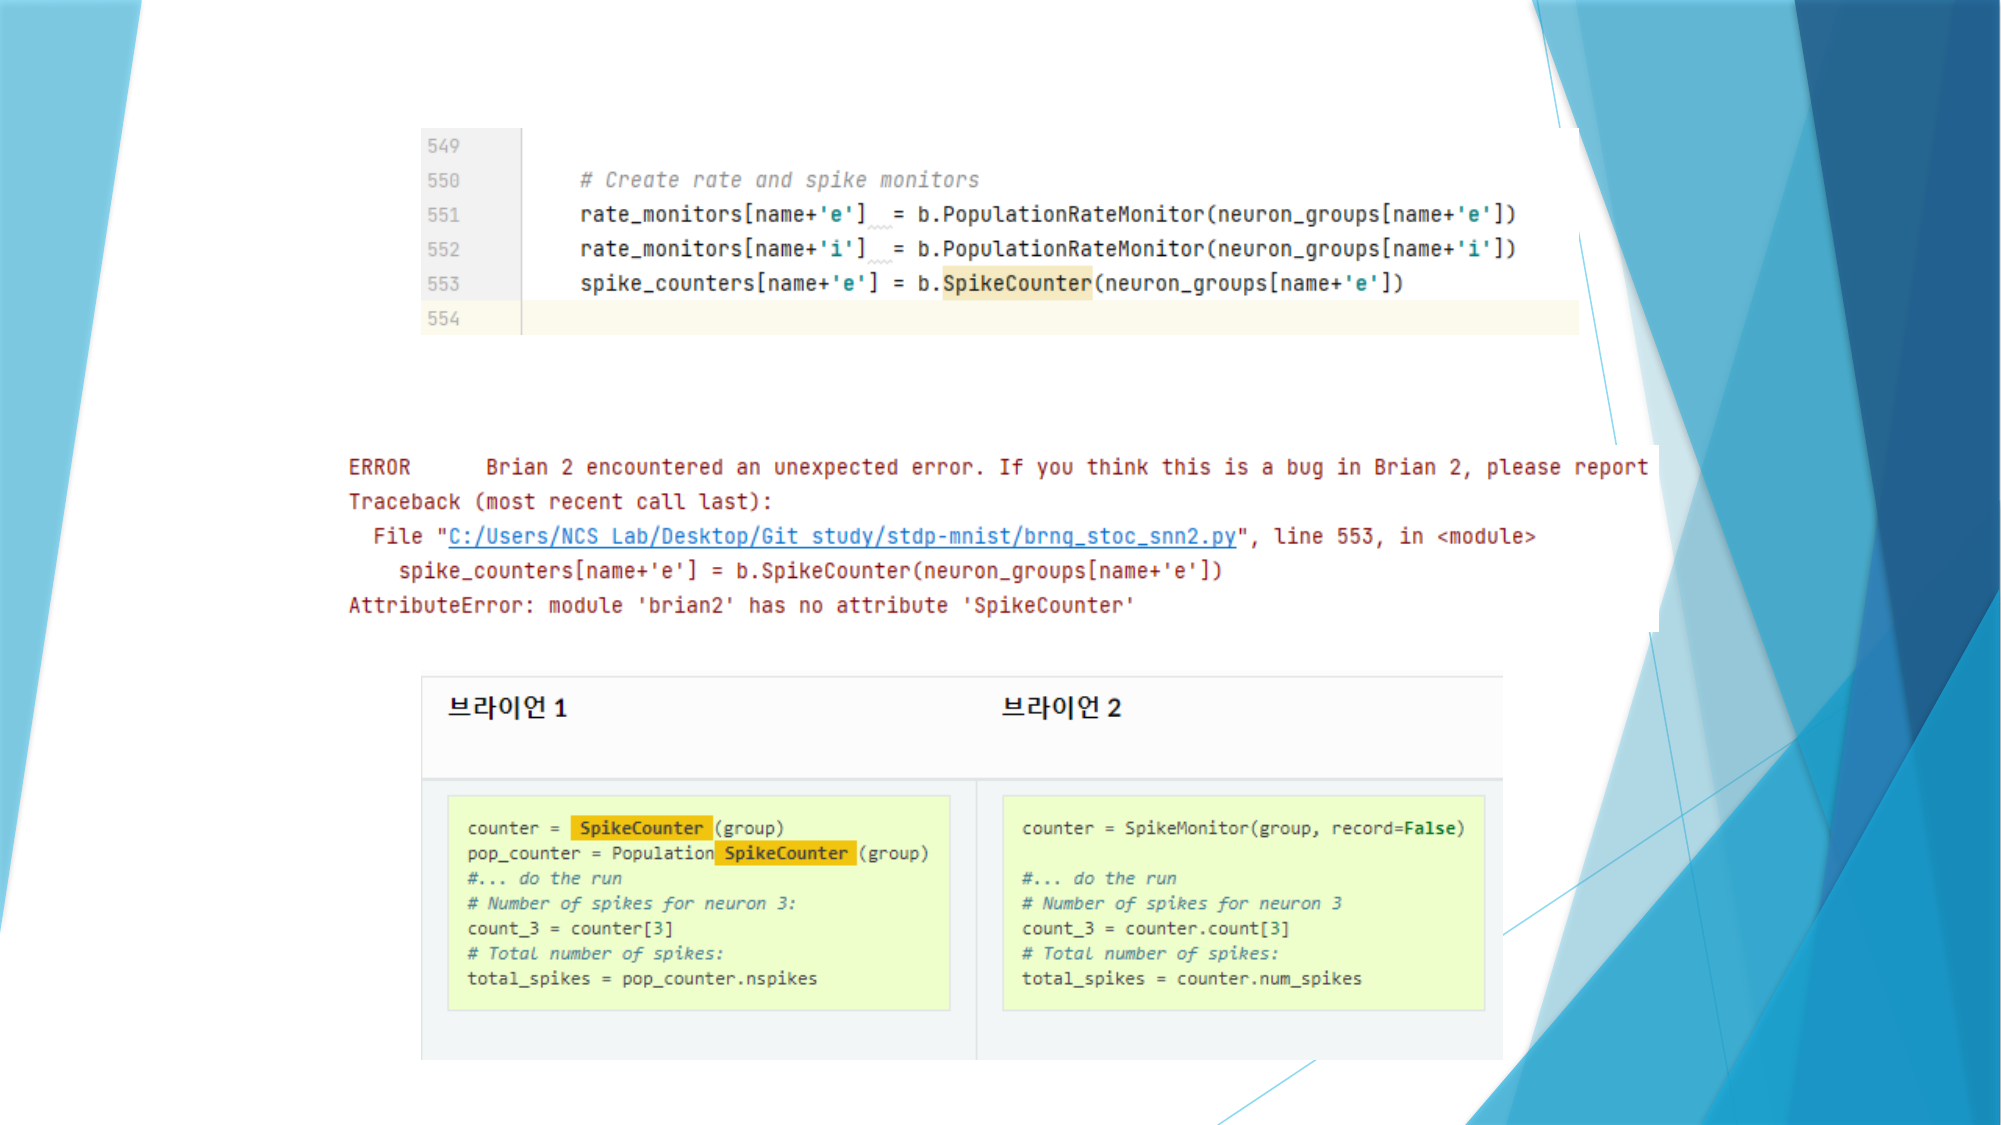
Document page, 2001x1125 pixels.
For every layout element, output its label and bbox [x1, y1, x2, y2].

picture [340, 445, 1660, 633]
picture [420, 669, 1503, 1060]
picture [420, 127, 1580, 336]
